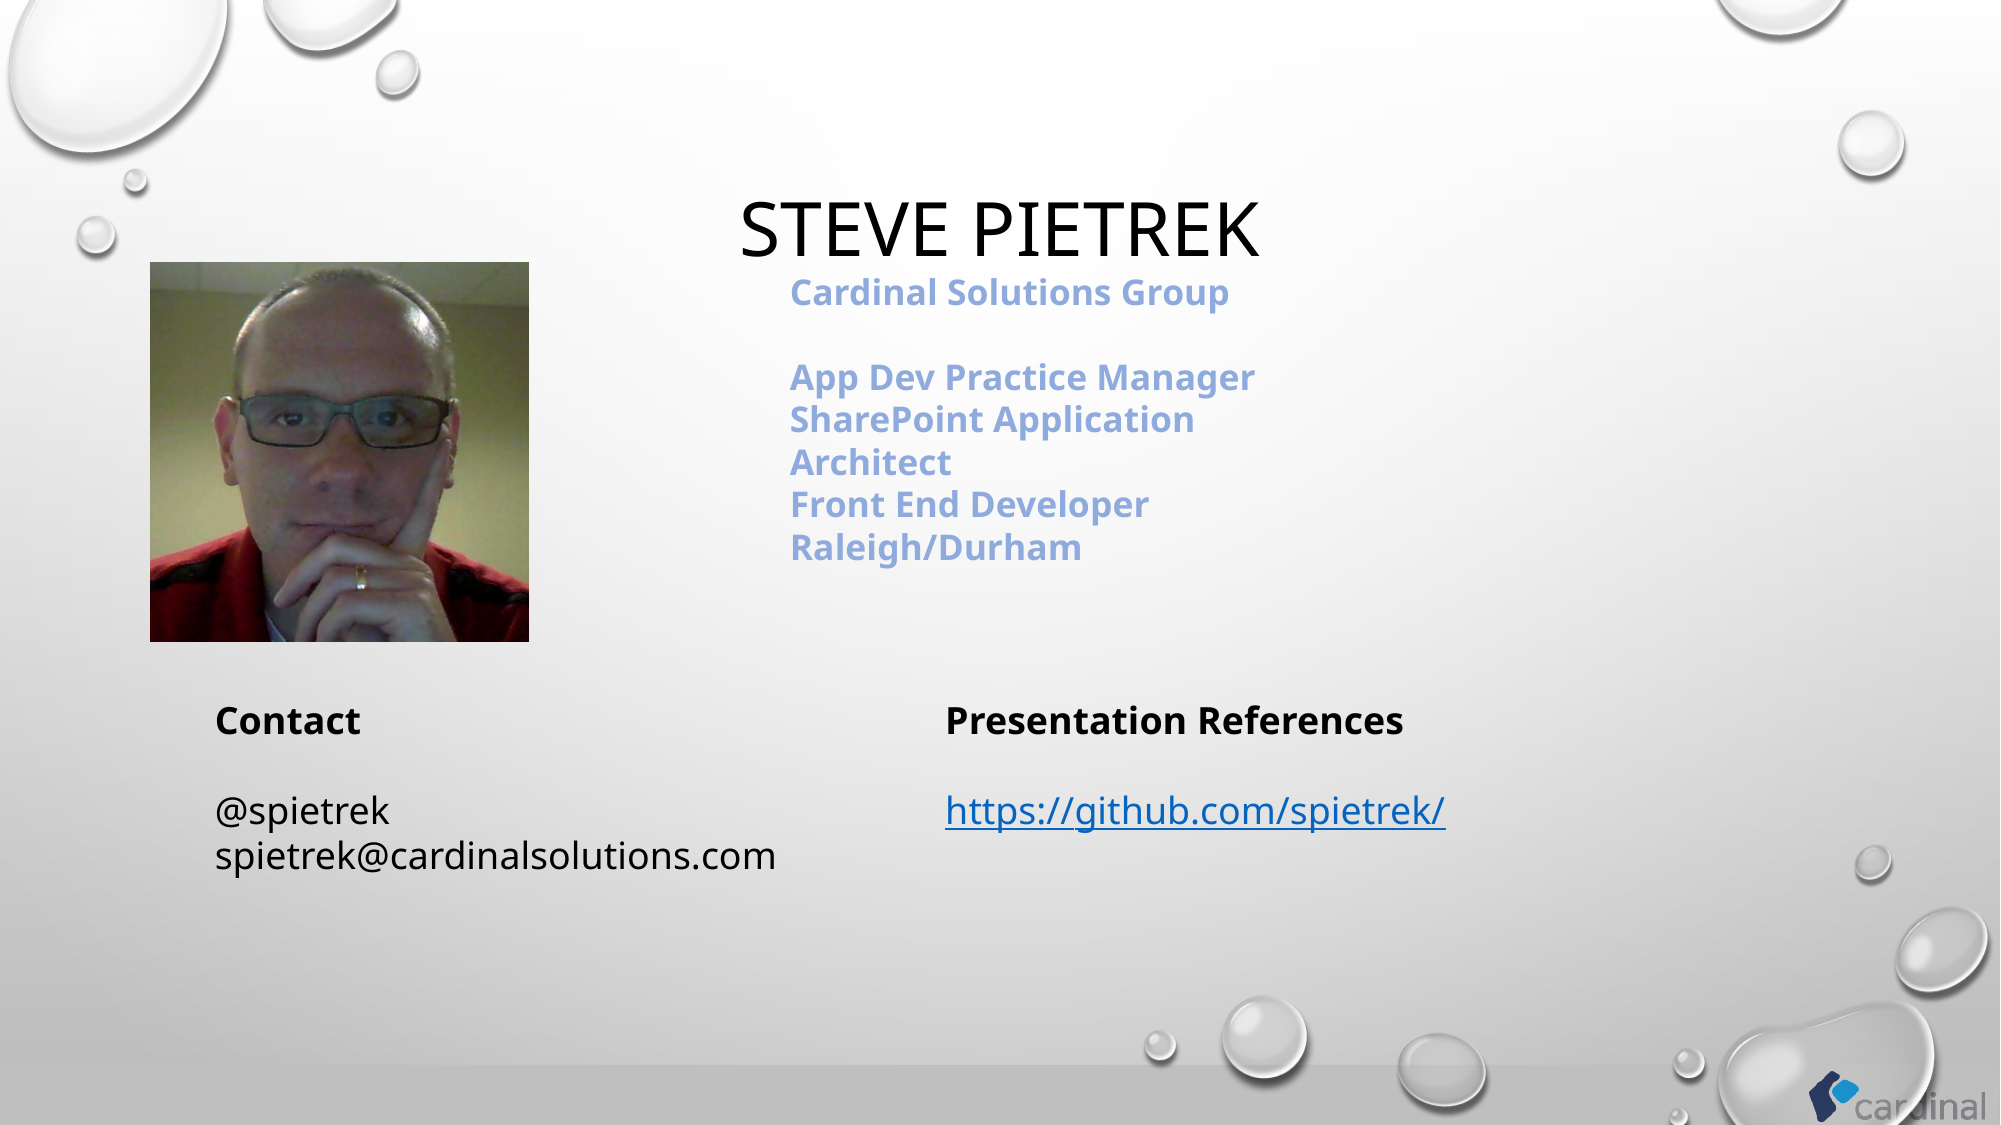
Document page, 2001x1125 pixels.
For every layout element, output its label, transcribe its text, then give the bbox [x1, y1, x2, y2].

text_box Presentation References https://github.com/spietrek/ [930, 689, 1863, 891]
text_box Contact @spietrek spietrek@cardinalsolutions.com [200, 689, 806, 885]
picture [0, 0, 2000, 1125]
title Steve Pietrek [149, 101, 1851, 364]
text_box Cardinal Solutions Group App Dev Practice Manager SharePoint Application Architect Front End Developer Raleigh/Durham [774, 262, 1381, 575]
